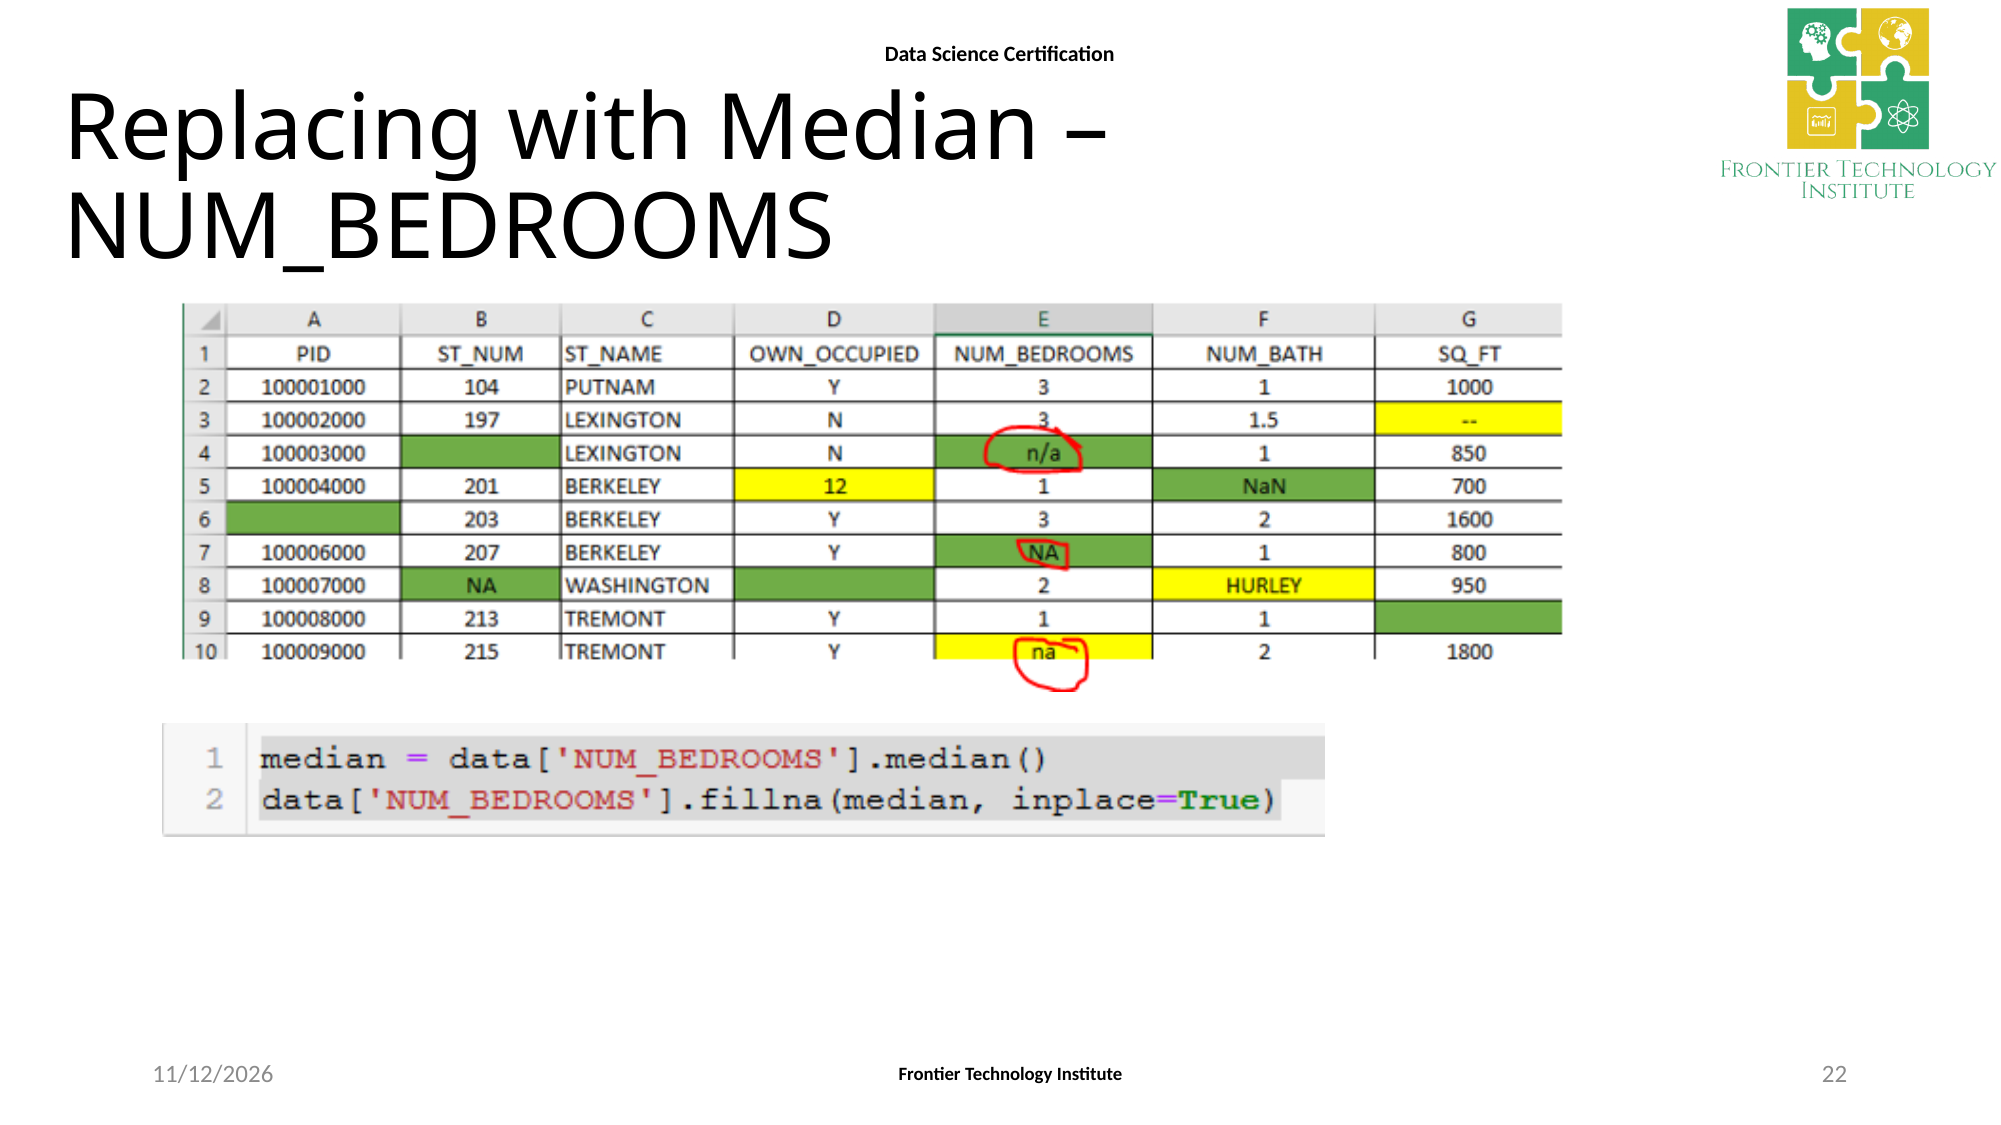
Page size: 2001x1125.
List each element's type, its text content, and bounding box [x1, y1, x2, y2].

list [179, 300, 1572, 692]
slide_number 22 [1412, 1042, 1863, 1103]
picture [162, 723, 1325, 837]
title Replacing with Median – NUM_BEDROOMS [48, 70, 1774, 289]
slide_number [137, 1042, 588, 1103]
picture [1715, 0, 2000, 204]
